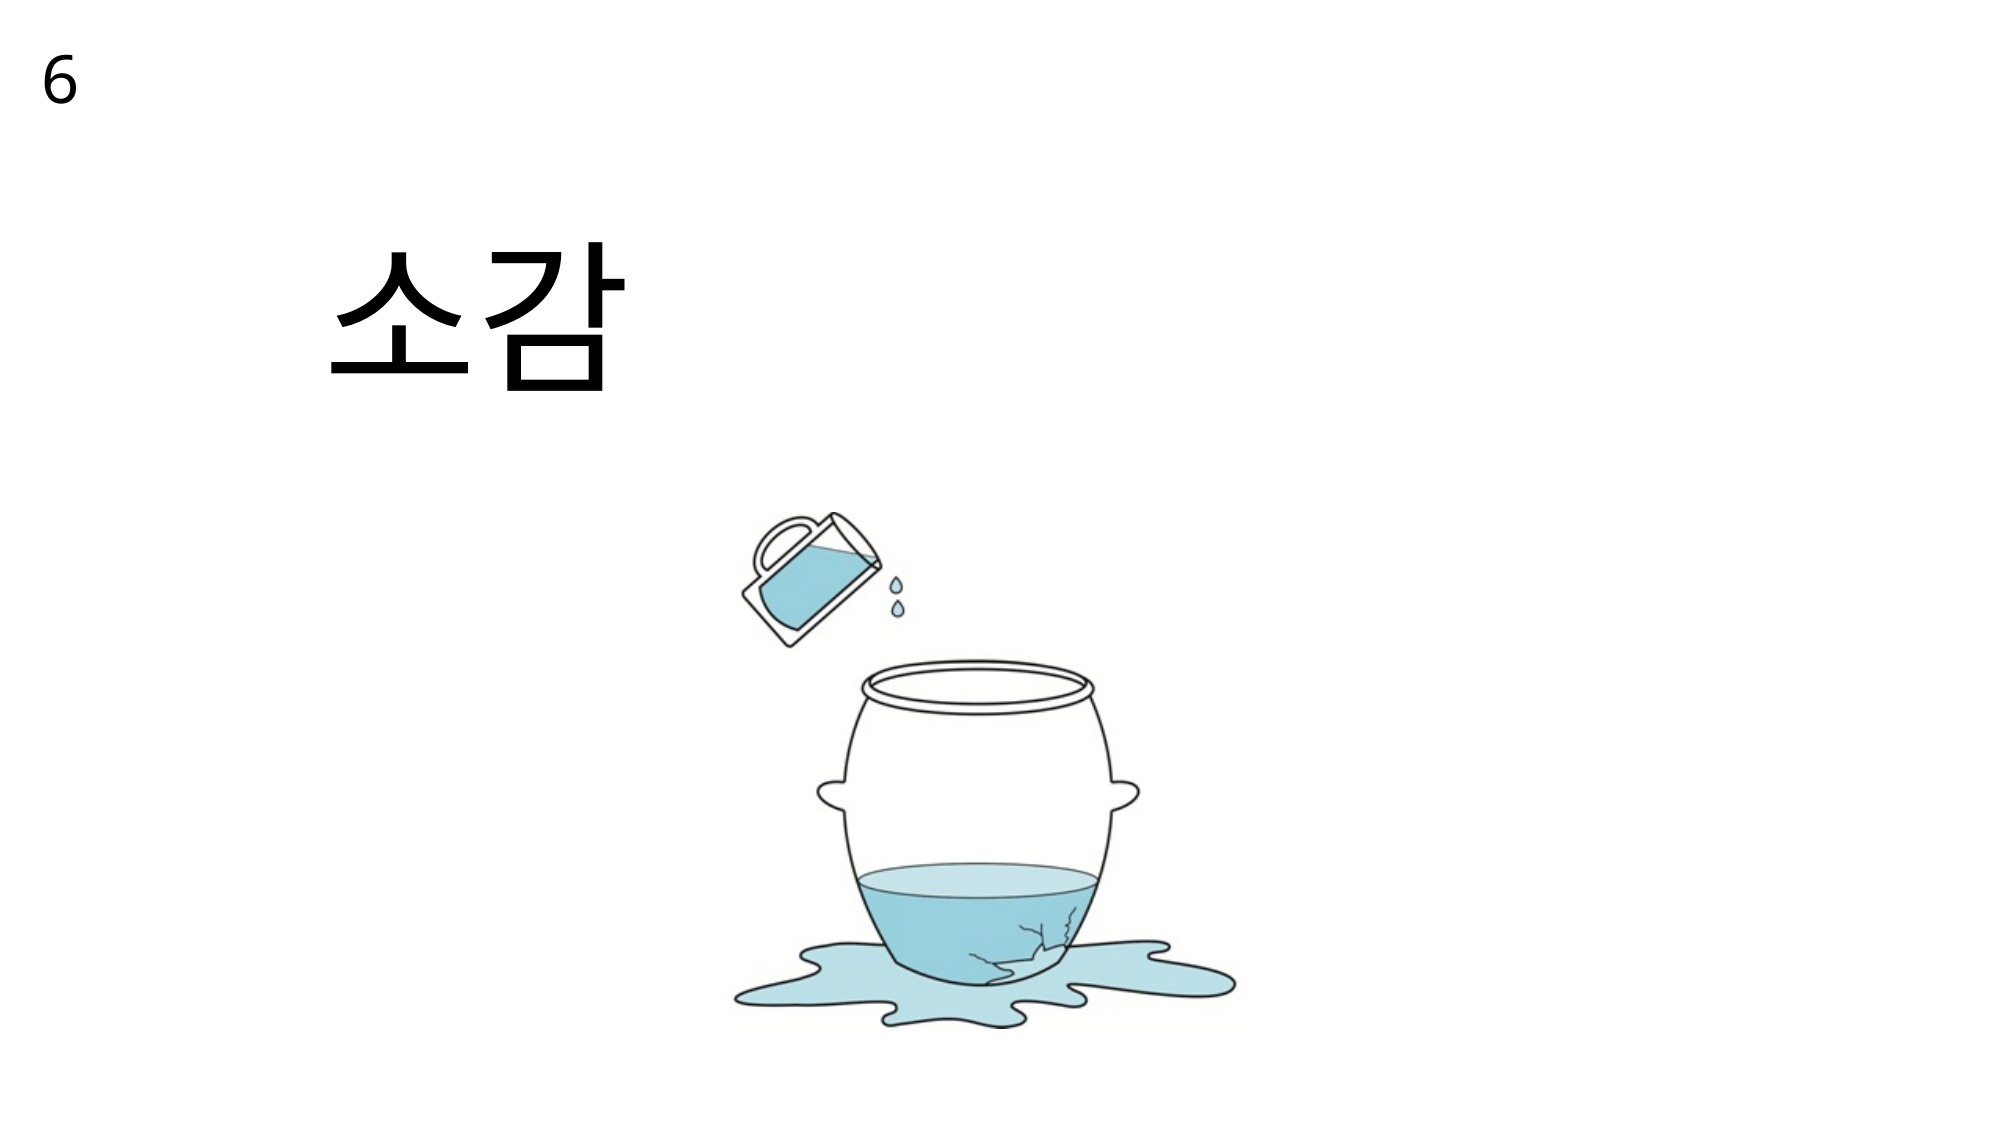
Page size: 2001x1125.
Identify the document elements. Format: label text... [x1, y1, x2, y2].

text_box 6 [26, 29, 839, 304]
picture [729, 512, 1243, 1029]
text_box 소감 [308, 206, 1121, 602]
